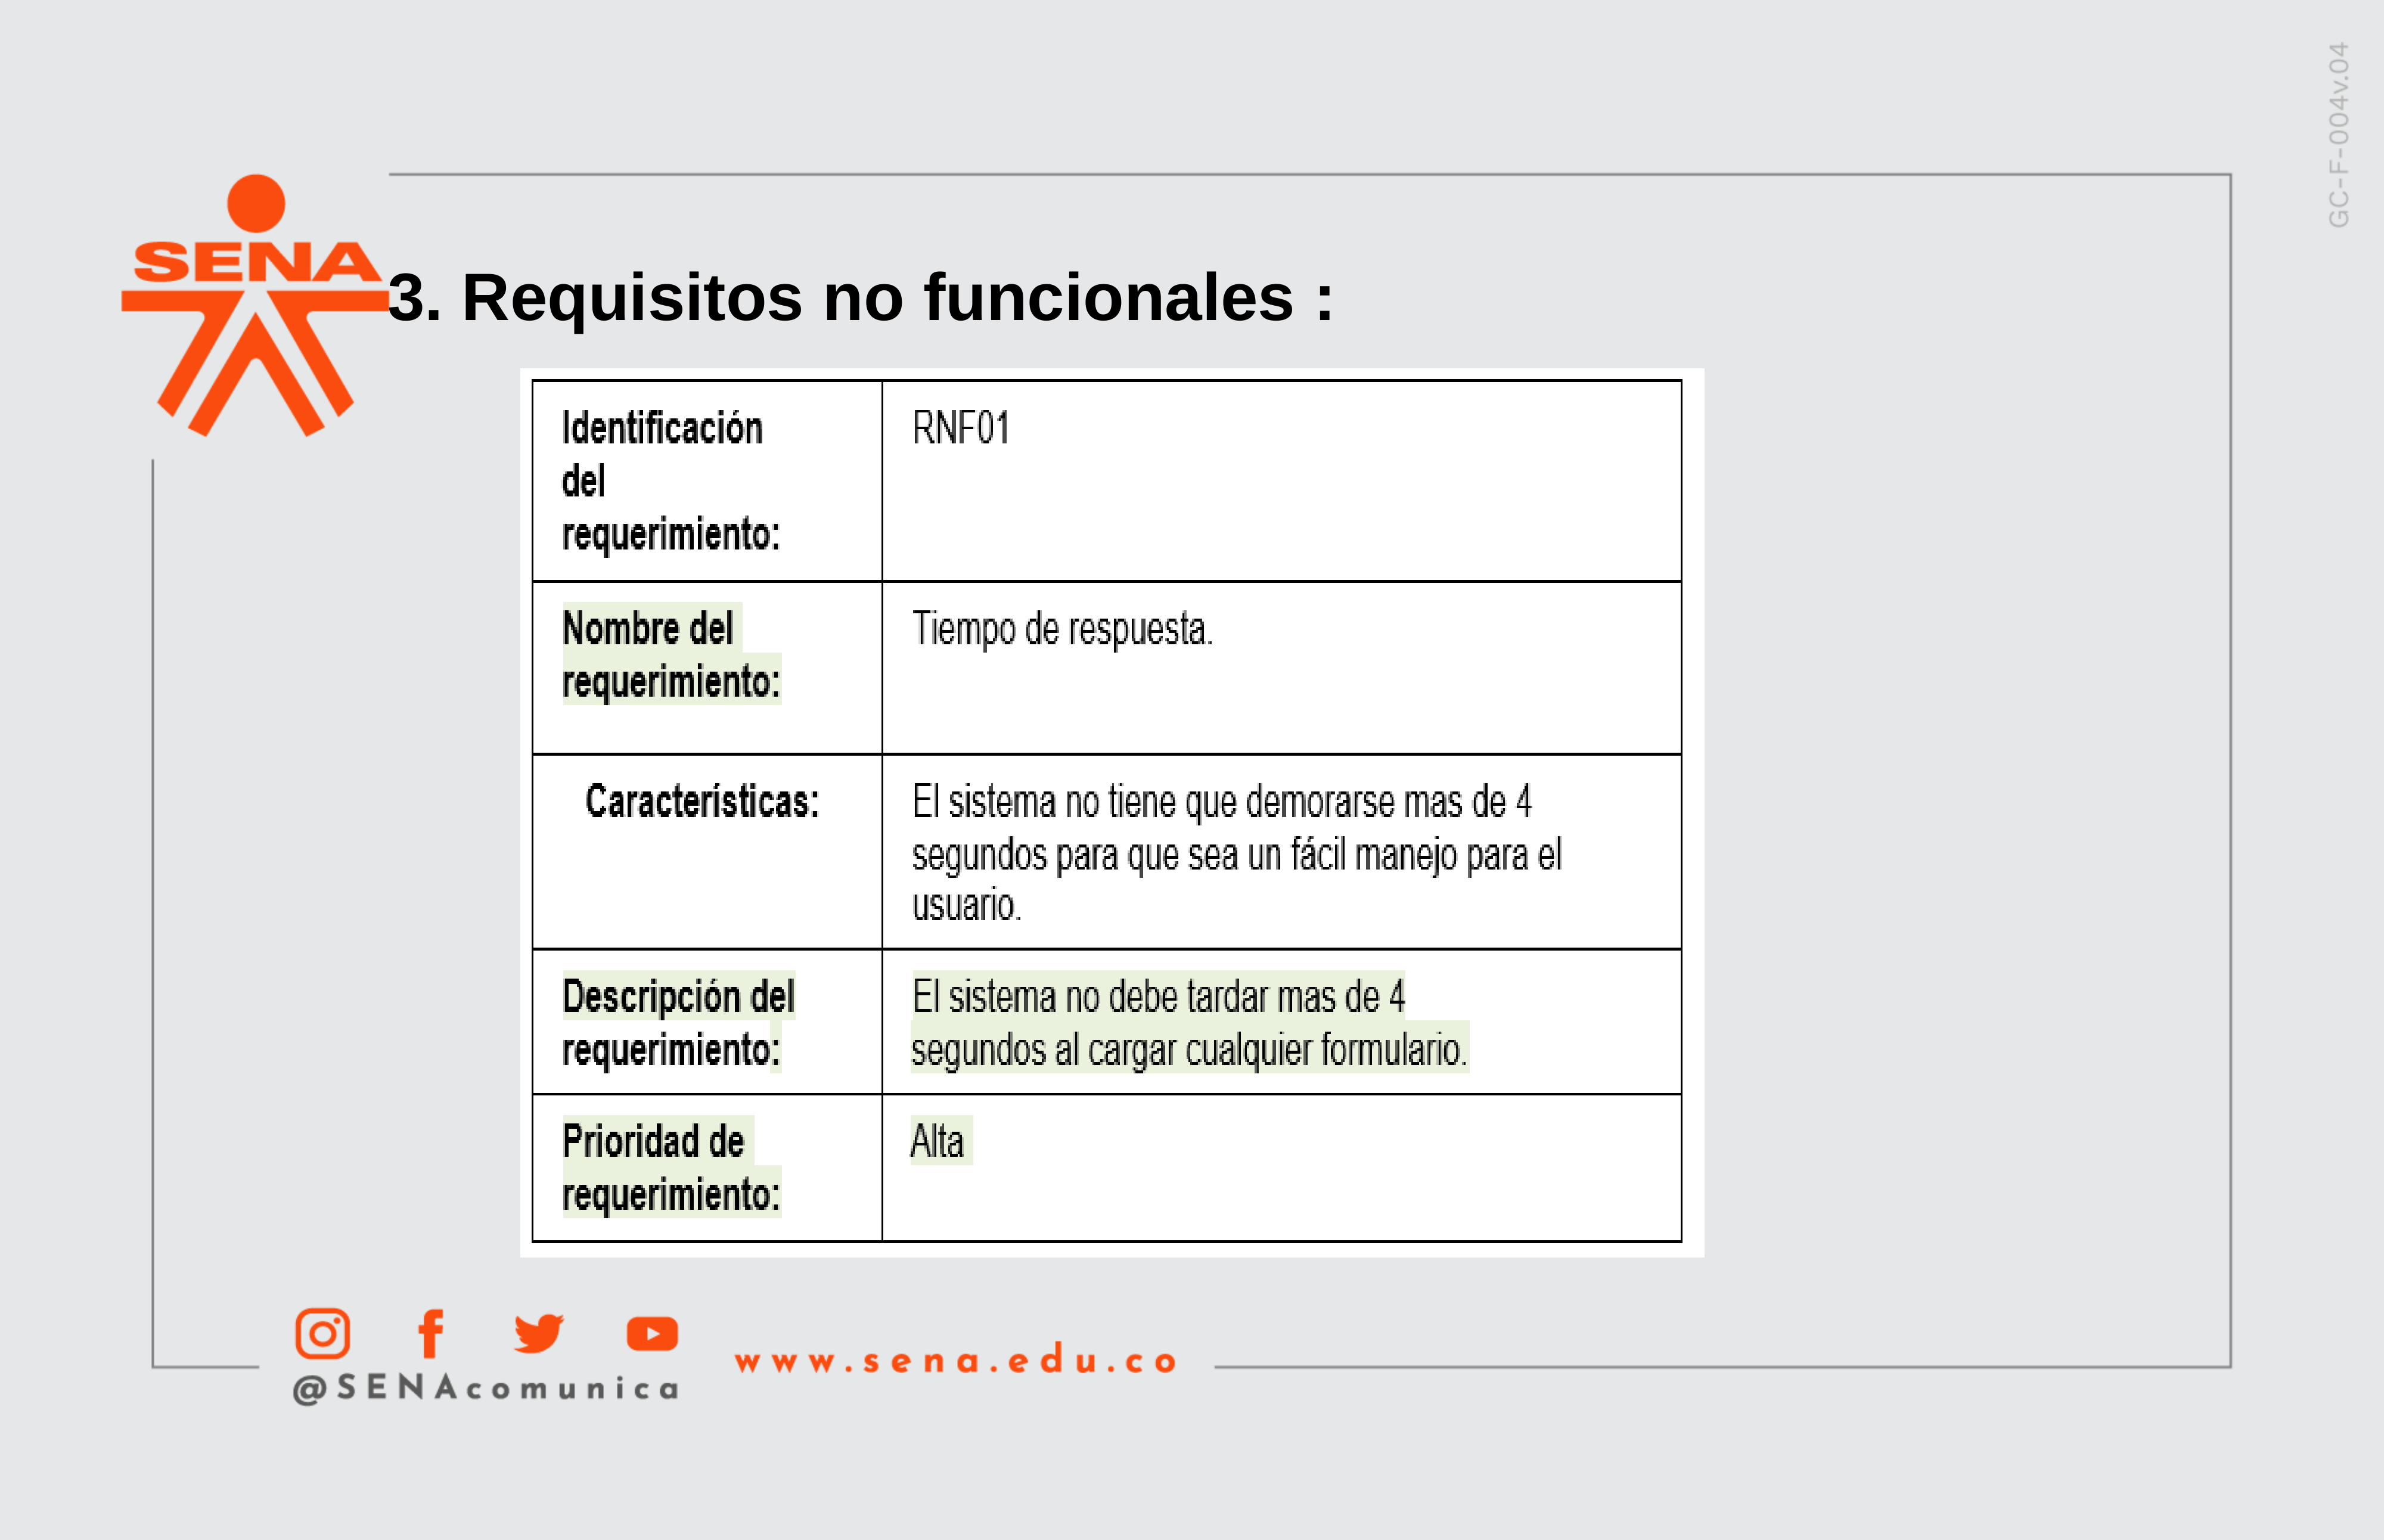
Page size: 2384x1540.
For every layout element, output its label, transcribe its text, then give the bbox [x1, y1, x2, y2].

text_box 3. Requisitos no funcionales : [378, 249, 1346, 339]
picture [0, 0, 2384, 1540]
